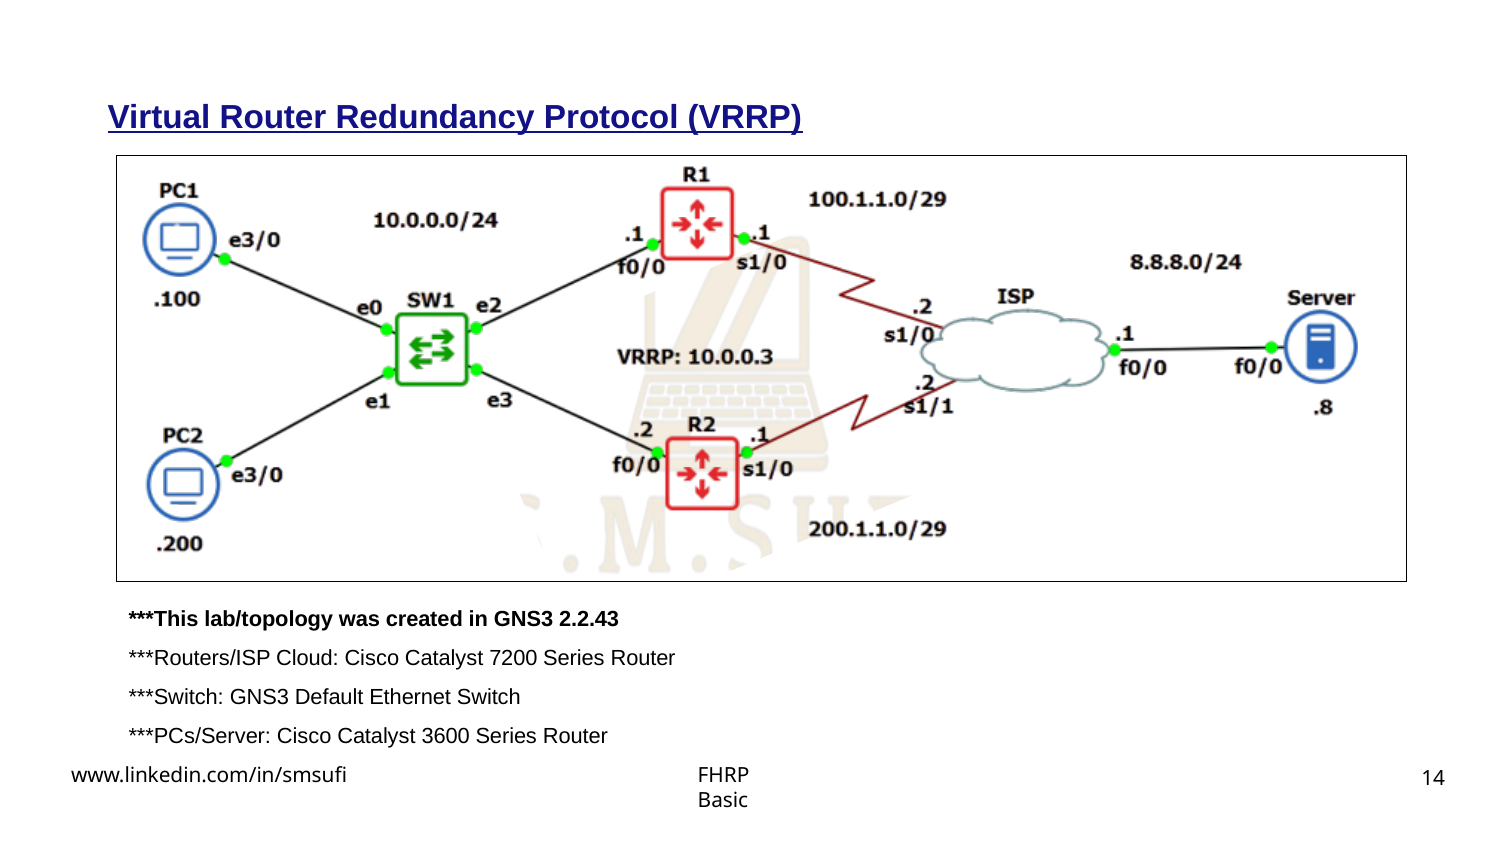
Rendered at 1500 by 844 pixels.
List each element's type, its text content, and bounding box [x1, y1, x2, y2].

picture [116, 155, 1408, 583]
text_box ***This lab/topology was created in GNS3 2.2.43 ***Routers/ISP Cloud: Cisco Catalyst 7200 Series Router ***Switch: GNS3 Default Ethernet Switch ***PCs/Server: Cisco Catalyst 3600 Series Router [113, 586, 815, 756]
slide_number 14 [1406, 746, 1462, 811]
text_box Virtual Router Redundancy Protocol (VRRP) [92, 88, 1360, 144]
